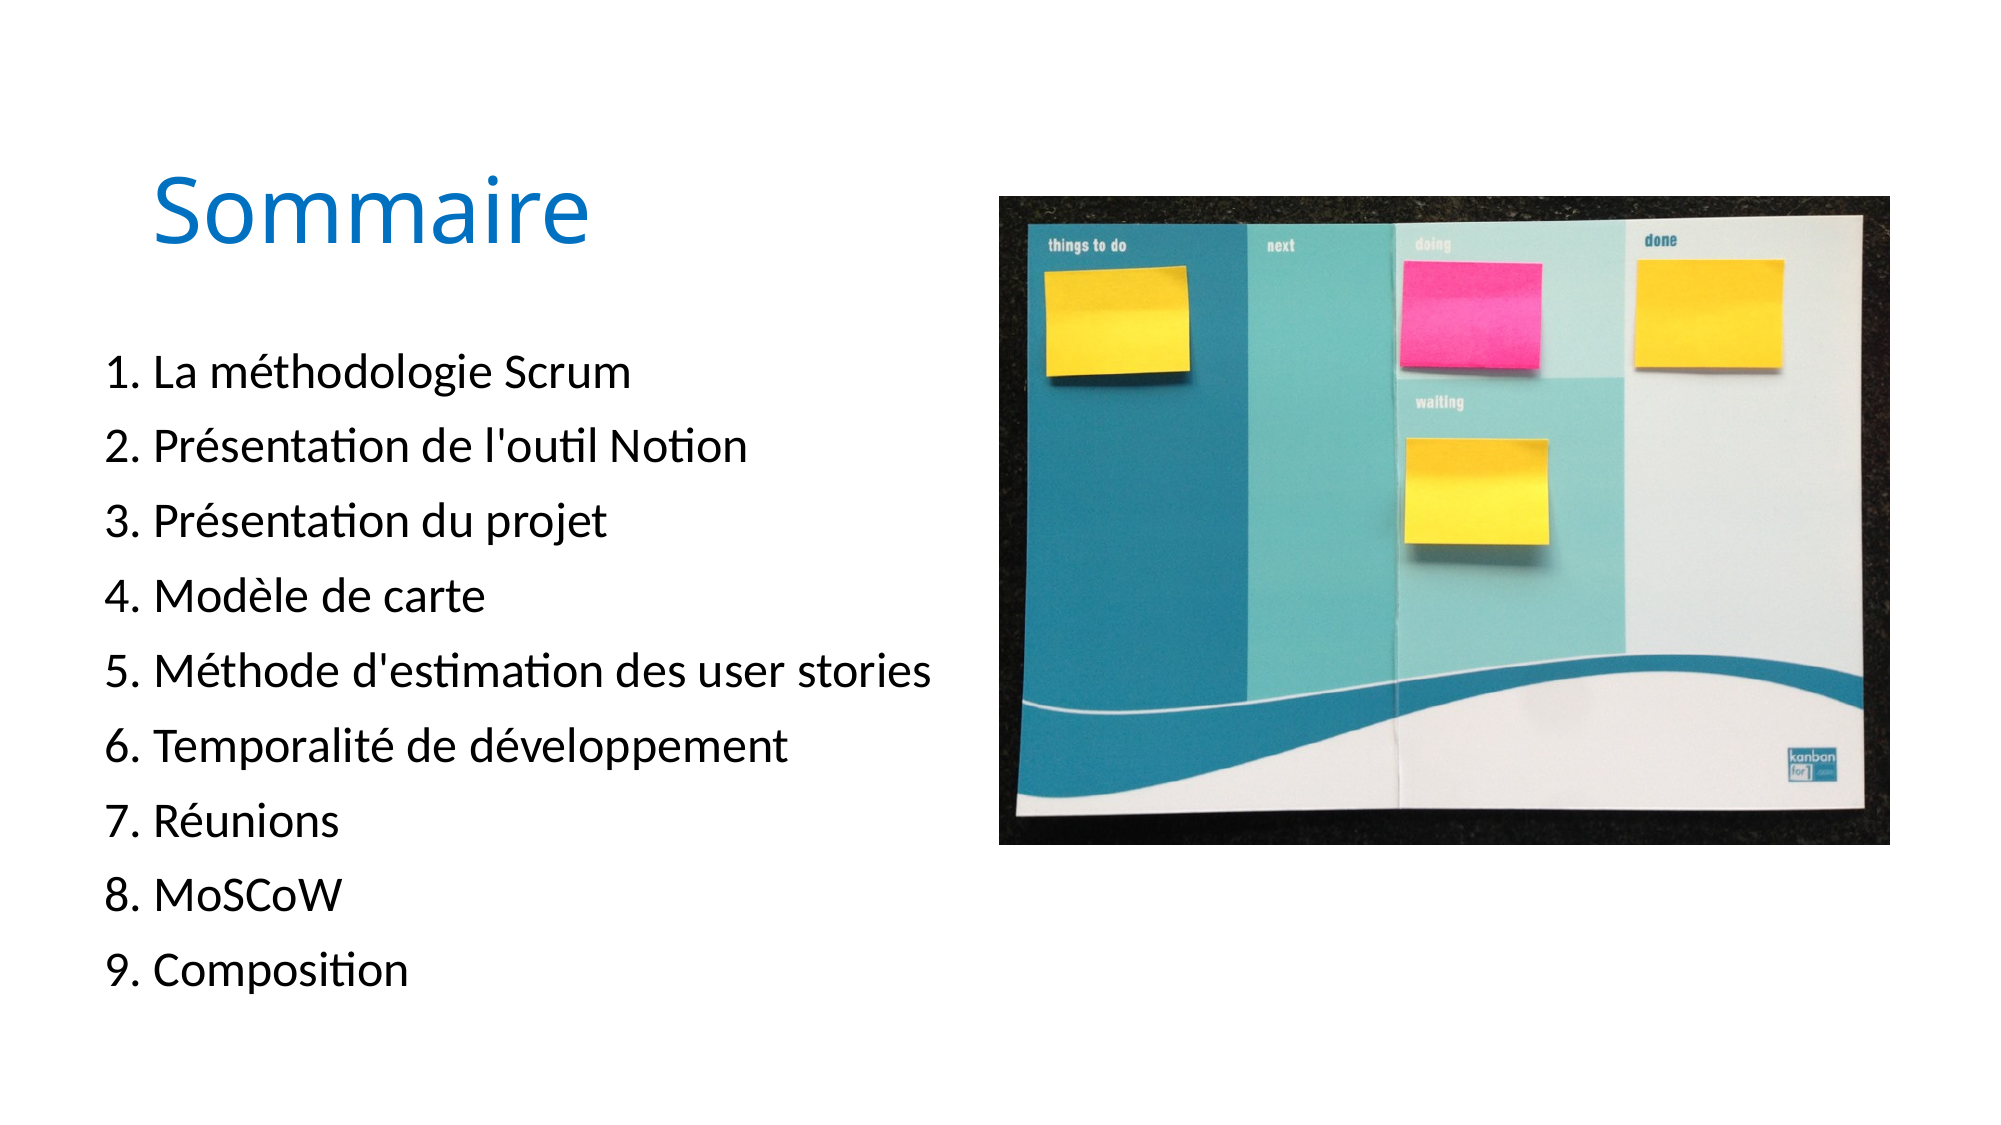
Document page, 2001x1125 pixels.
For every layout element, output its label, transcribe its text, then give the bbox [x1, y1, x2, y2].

picture [999, 196, 1890, 845]
list 1. La méthodologie Scrum 2. Présentation de l'outil Notion 3. Présentation du projet 4. Modèle de carte 5. Méthode d'estimation des user stories 6. Temporalité de développement 7. Réunions 8. MoSCoW 9. Composition [89, 337, 973, 987]
title Sommaire [137, 8, 783, 271]
